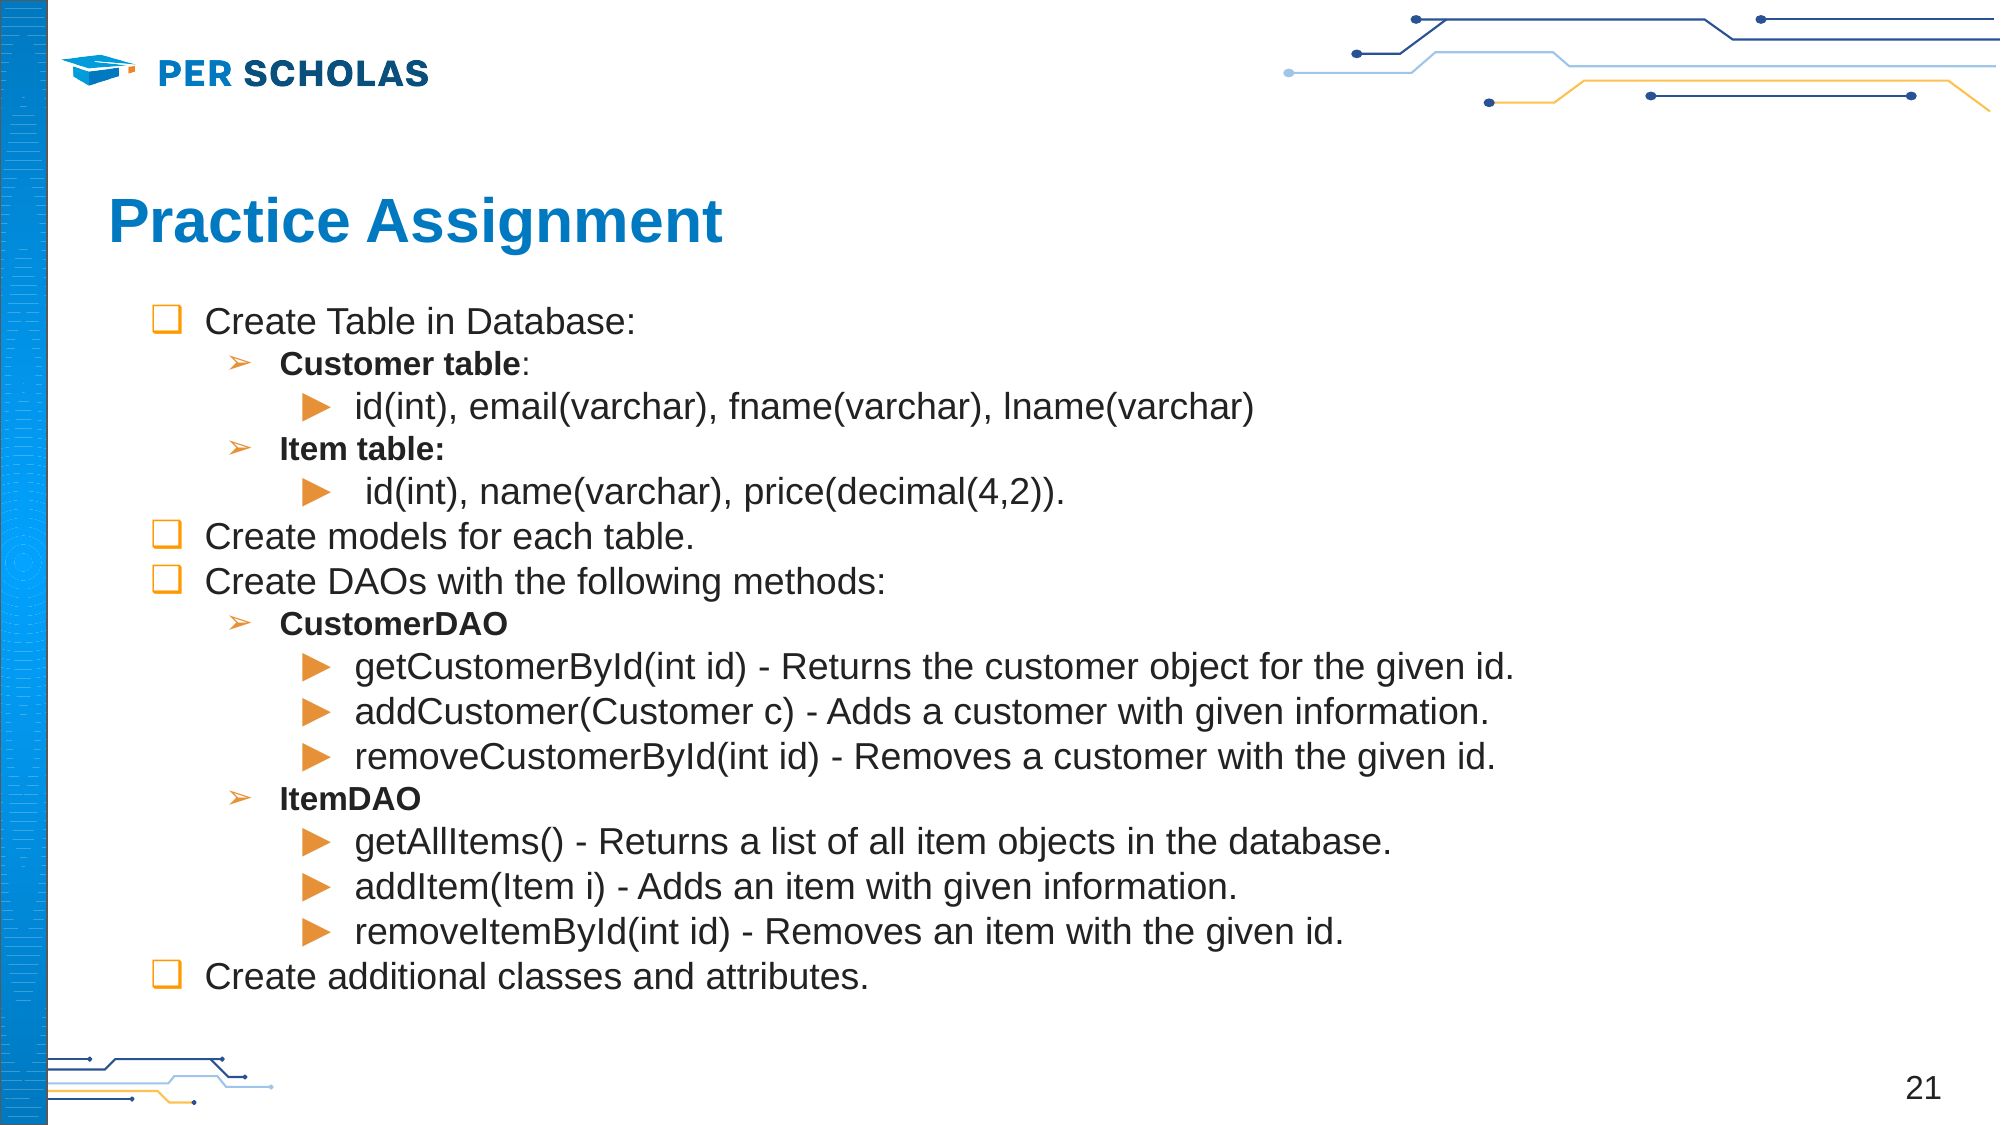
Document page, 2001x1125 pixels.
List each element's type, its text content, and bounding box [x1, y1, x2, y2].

list Create Table in Database: Customer table: id(int), email(varchar), fname(varchar), lname(varchar) Item table: id(int), name(varchar), price(decimal(4,2)). Create models for each table. Create DAOs with the following methods: CustomerDAO getCustomerById(int id) - Returns the customer object for the given id. addCustomer(Customer c) - Adds a customer with given information. removeCustomerById(int id) - Removes a customer with the given id. ItemDAO getAllItems() - Returns a list of all item objects in the database. addItem(Item i) - Adds an item with given information. removeItemById(int id) - Removes an item with the given id. Create additional classes and attributes. [114, 282, 1906, 1025]
slide_number ‹#› [1860, 1024, 1988, 1114]
picture [48, 23, 452, 110]
title Practice Assignment [93, 159, 1869, 276]
